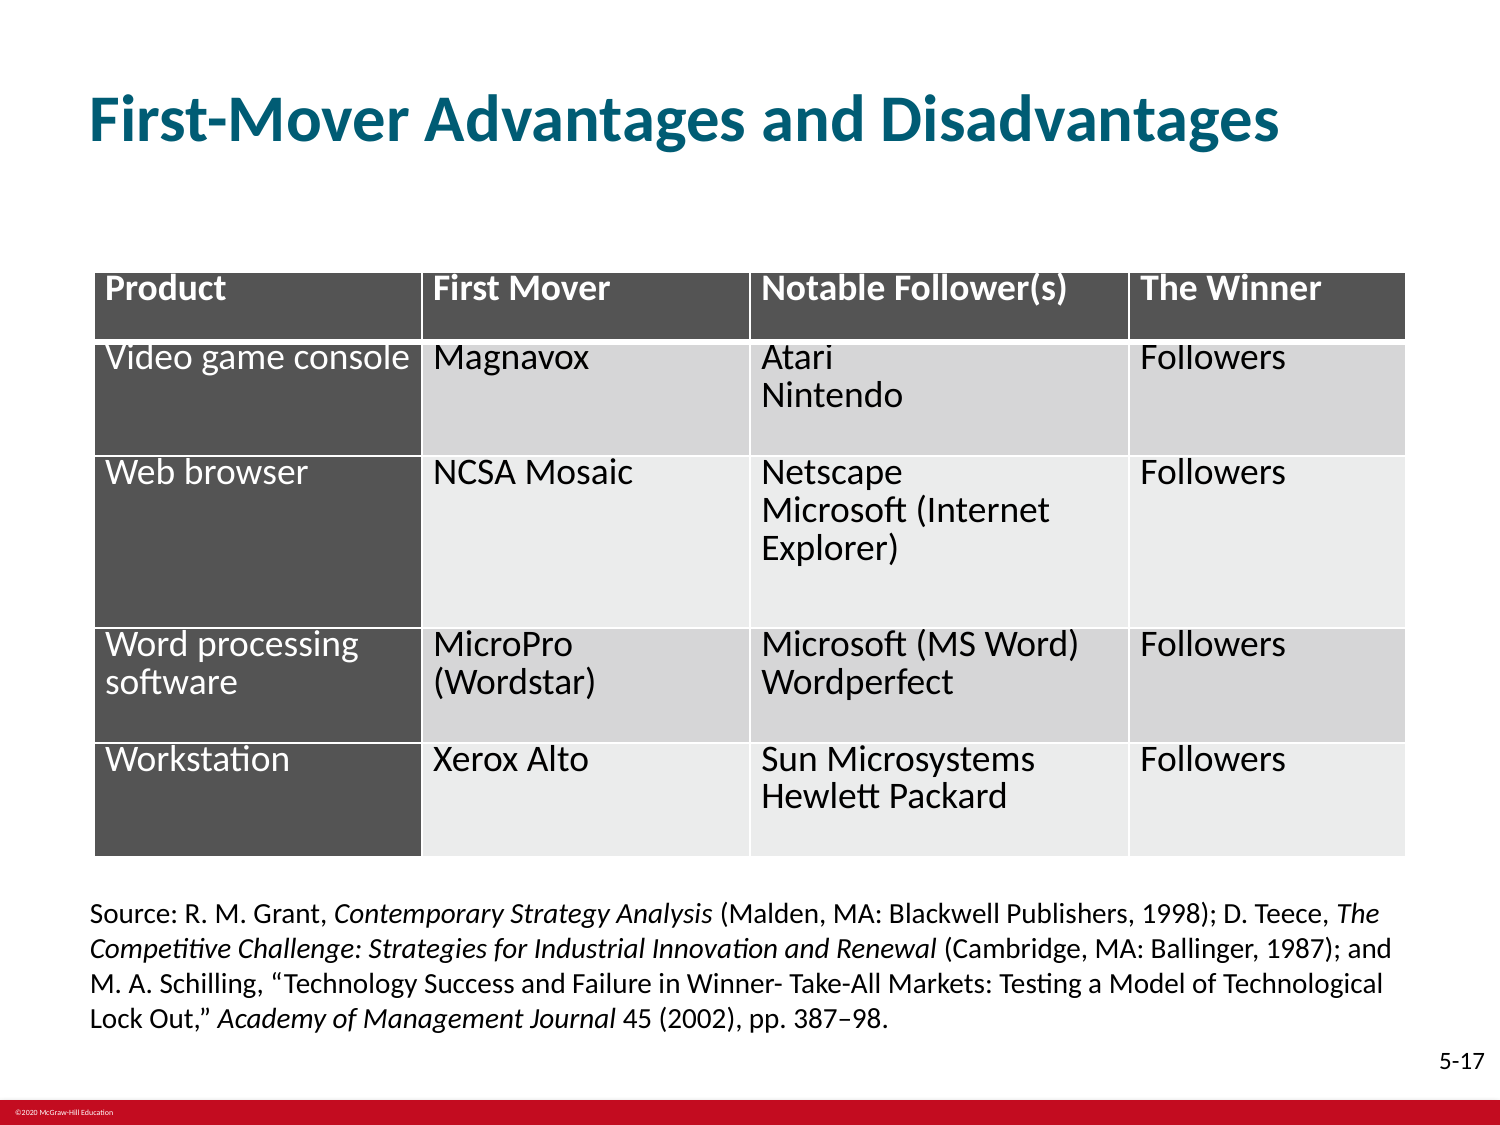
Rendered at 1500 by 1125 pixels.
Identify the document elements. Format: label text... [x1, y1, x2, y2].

table_cell Followers [1130, 345, 1405, 455]
table_header Notable Follower(s) [751, 273, 1128, 339]
table_cell Followers [1130, 457, 1405, 627]
table_cell NCSA Mosaic [423, 457, 749, 627]
table_cell Web browser [95, 457, 421, 627]
table_cell Magnavox [423, 345, 749, 455]
list Source: R. M. Grant, Contemporary Strategy Analysis (Malden, MA: Blackwell Publishers, 1998); D. Teece, The Competitive Challenge: Strategies for Industrial Innovation and Renewal (Cambridge, MA: Ballinger, 1987); and M. A. Schilling, “Technology Success and Failure in Winner- Take-All Markets: Testing a Model of Technological Lock Out,” Academy of Management Journal 45 (2002), pp. 387–98. [75, 887, 1425, 1050]
table_header Product [95, 273, 421, 339]
table_cell Netscape Microsoft (Internet Explorer) [751, 457, 1128, 627]
table_cell MicroPro (Wordstar) [423, 629, 749, 742]
table_cell Word processing software [95, 629, 421, 742]
table_header First Mover [423, 273, 749, 339]
table_cell Microsoft (MS Word) Wordperfect [751, 629, 1128, 742]
table_cell Sun Microsystems Hewlett Packard [751, 744, 1128, 856]
table_cell Atari Nintendo [751, 345, 1128, 455]
table_cell Workstation [95, 744, 421, 856]
table_cell Video game console [95, 345, 421, 455]
table_header The Winner [1130, 273, 1405, 339]
table_cell Followers [1130, 744, 1405, 856]
title First-Mover Advantages and Disadvantages [75, 24, 1425, 205]
table_cell Xerox Alto [423, 744, 749, 856]
table_cell Followers [1130, 629, 1405, 742]
